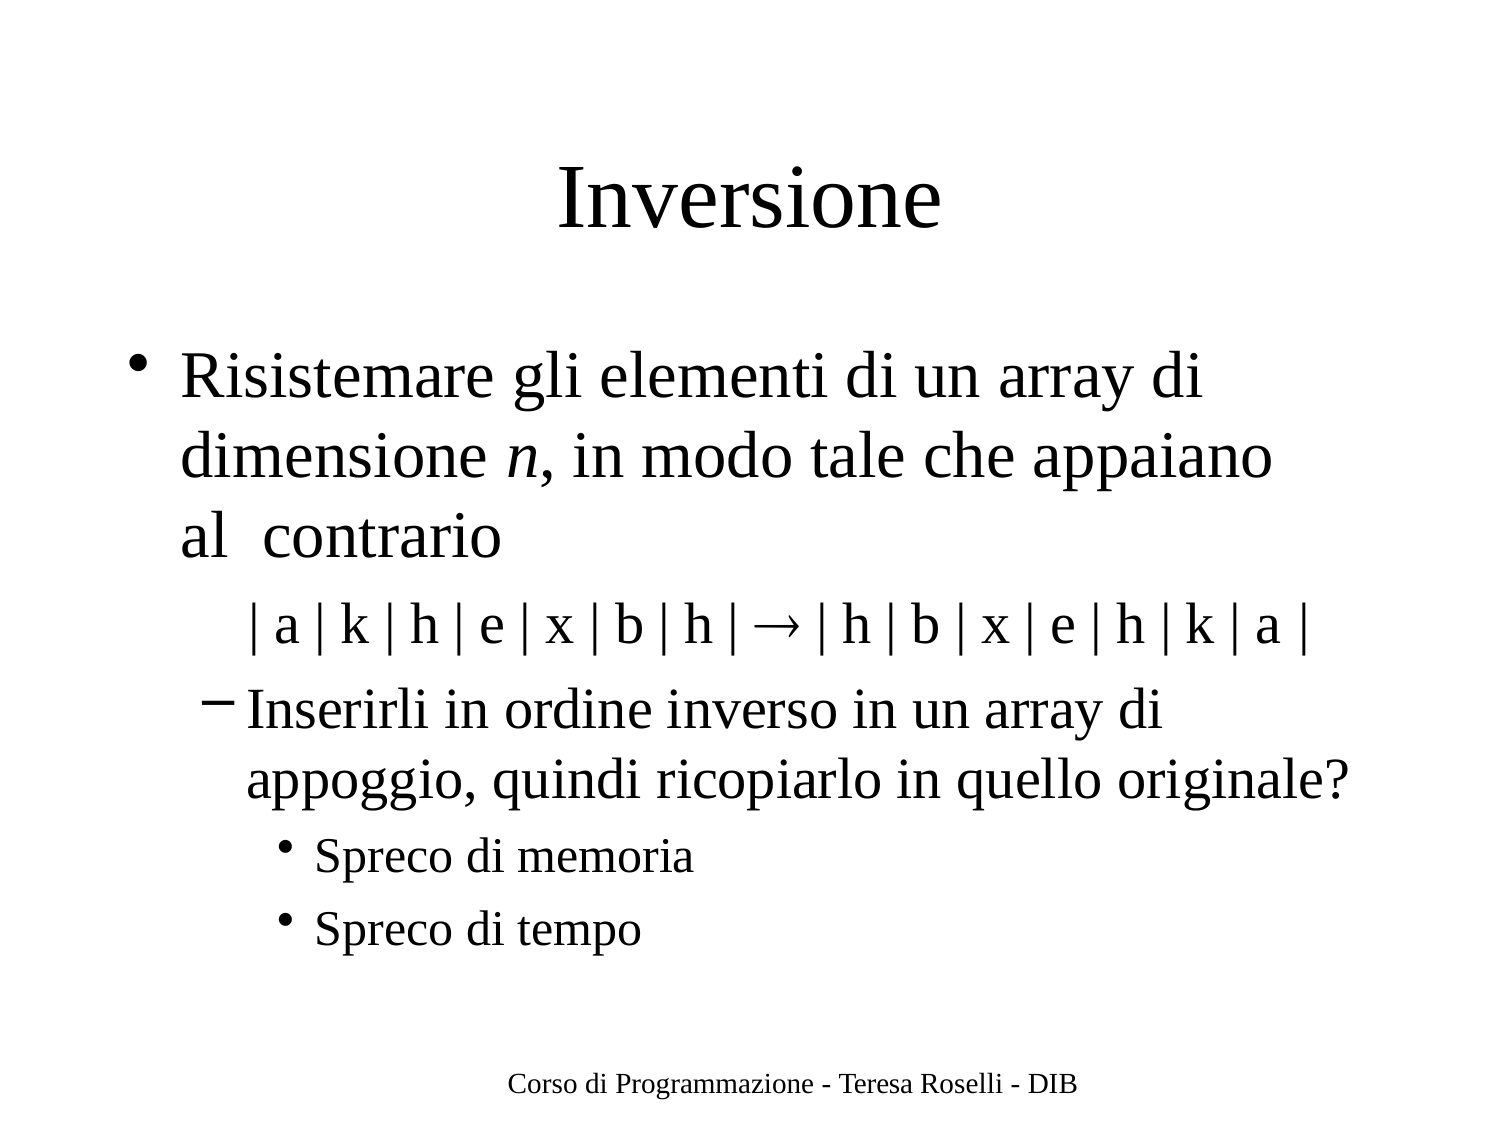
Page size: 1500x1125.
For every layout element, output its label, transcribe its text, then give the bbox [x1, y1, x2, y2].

title Inversione [554, 133, 946, 324]
text_box Risistemare gli elementi di un array di dimensione n, in modo tale che appaiano al contrario | a | k | h | e | x | b | h |  | h | b | x | e | h | k | a | Inserirli in ordine inverso in un array di appoggio, quindi ricopiarlo in quello originale? Spreco di memoria Spreco di tempo [125, 328, 1353, 956]
footer Corso di Programmazione - Teresa Roselli - DIB [505, 1065, 1081, 1125]
